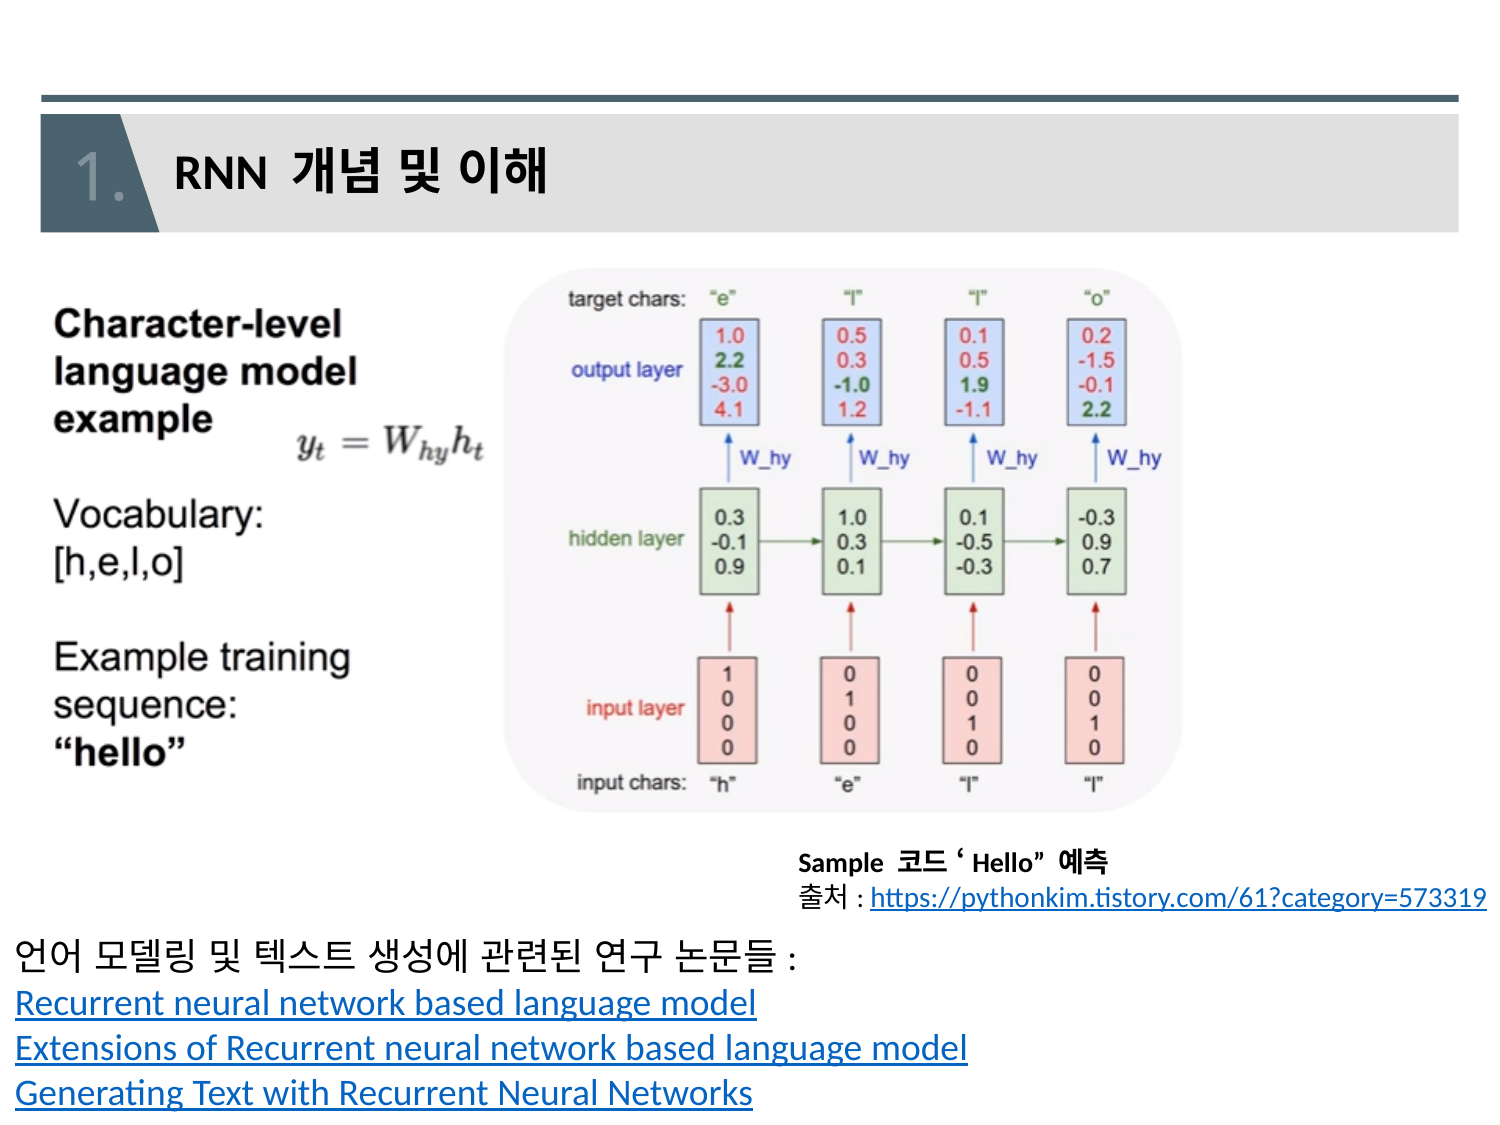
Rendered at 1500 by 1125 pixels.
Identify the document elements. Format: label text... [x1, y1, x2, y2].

text_box 언어 모델링 및 텍스트 생성에 관련된 연구 논문들: Recurrent neural network based language model Extensions of Recurrent neural network based language model Generating Text with Recurrent Neural Networks [0, 925, 1174, 1125]
picture [40, 260, 1215, 838]
text_box RNN 개념 및 이해 [158, 109, 742, 230]
text_box Sample 코드 ‘Hello” 예측 출처: https://pythonkim.tistory.com/61?category=573319 [783, 837, 1500, 921]
text_box [40, 94, 1460, 103]
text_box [40, 114, 160, 233]
text_box [160, 113, 1460, 233]
